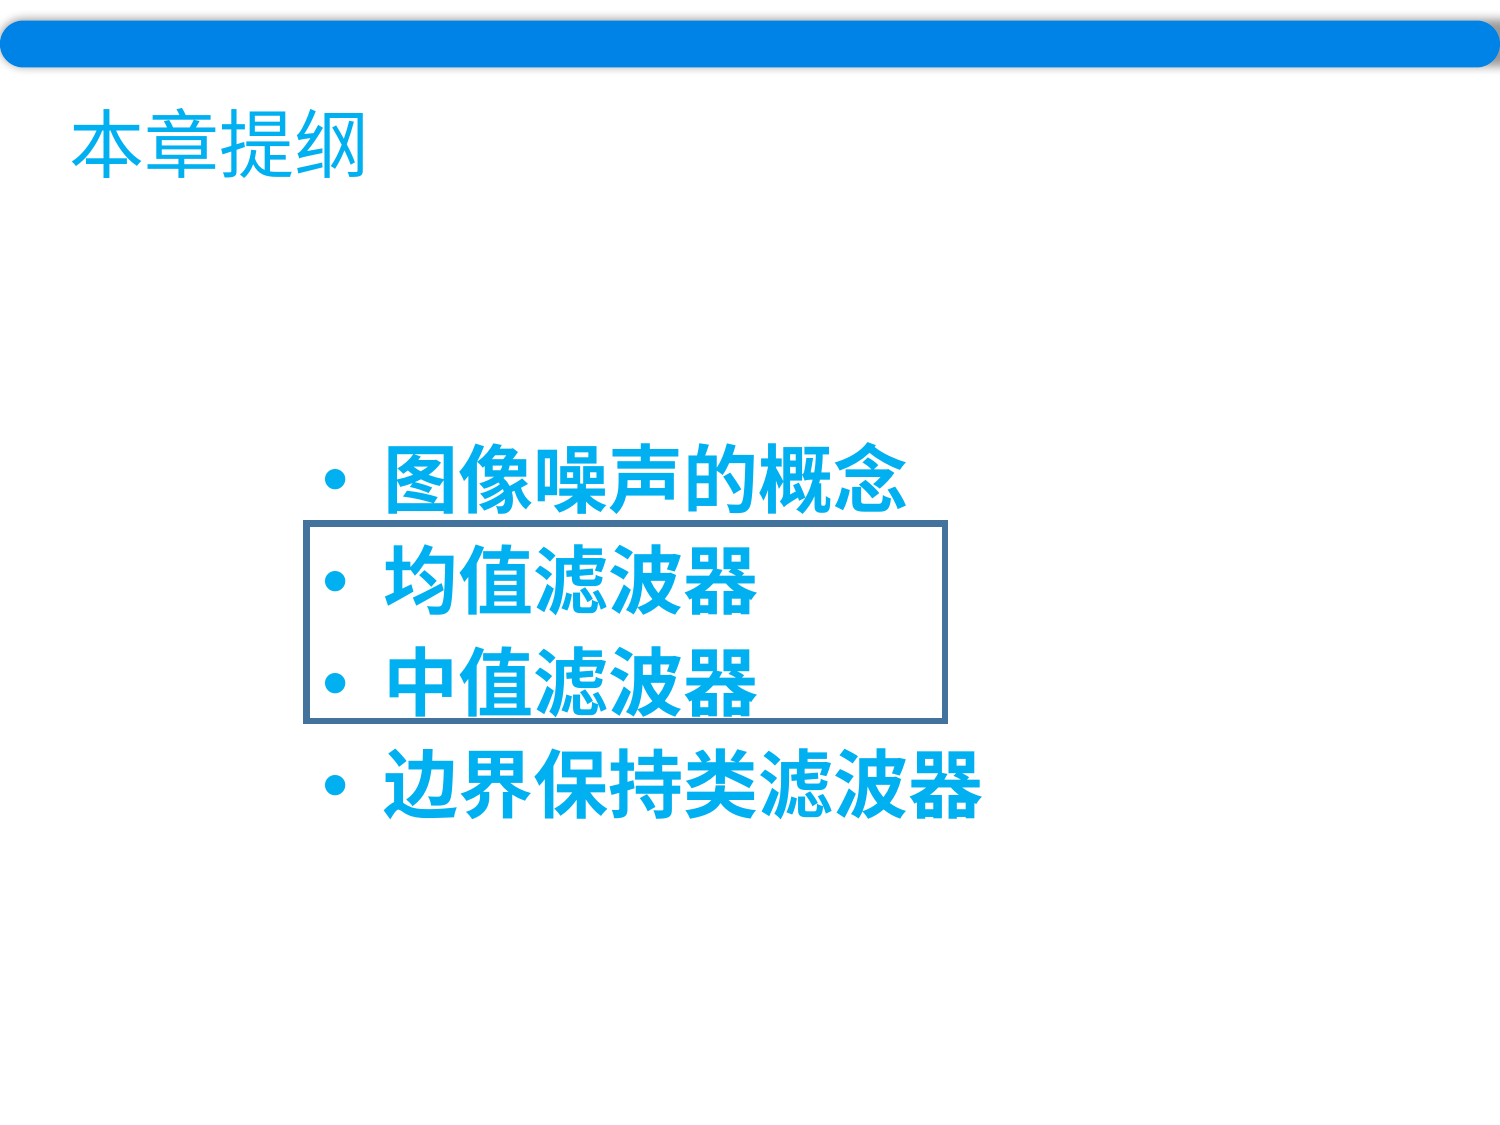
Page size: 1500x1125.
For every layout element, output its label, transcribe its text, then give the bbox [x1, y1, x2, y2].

text_box [305, 523, 946, 722]
text_box 本章提纲 [55, 90, 385, 286]
text_box [0, 19, 1500, 69]
text_box 图像噪声的概念 均值滤波器 中值滤波器 边界保持类滤波器 [307, 324, 1500, 765]
